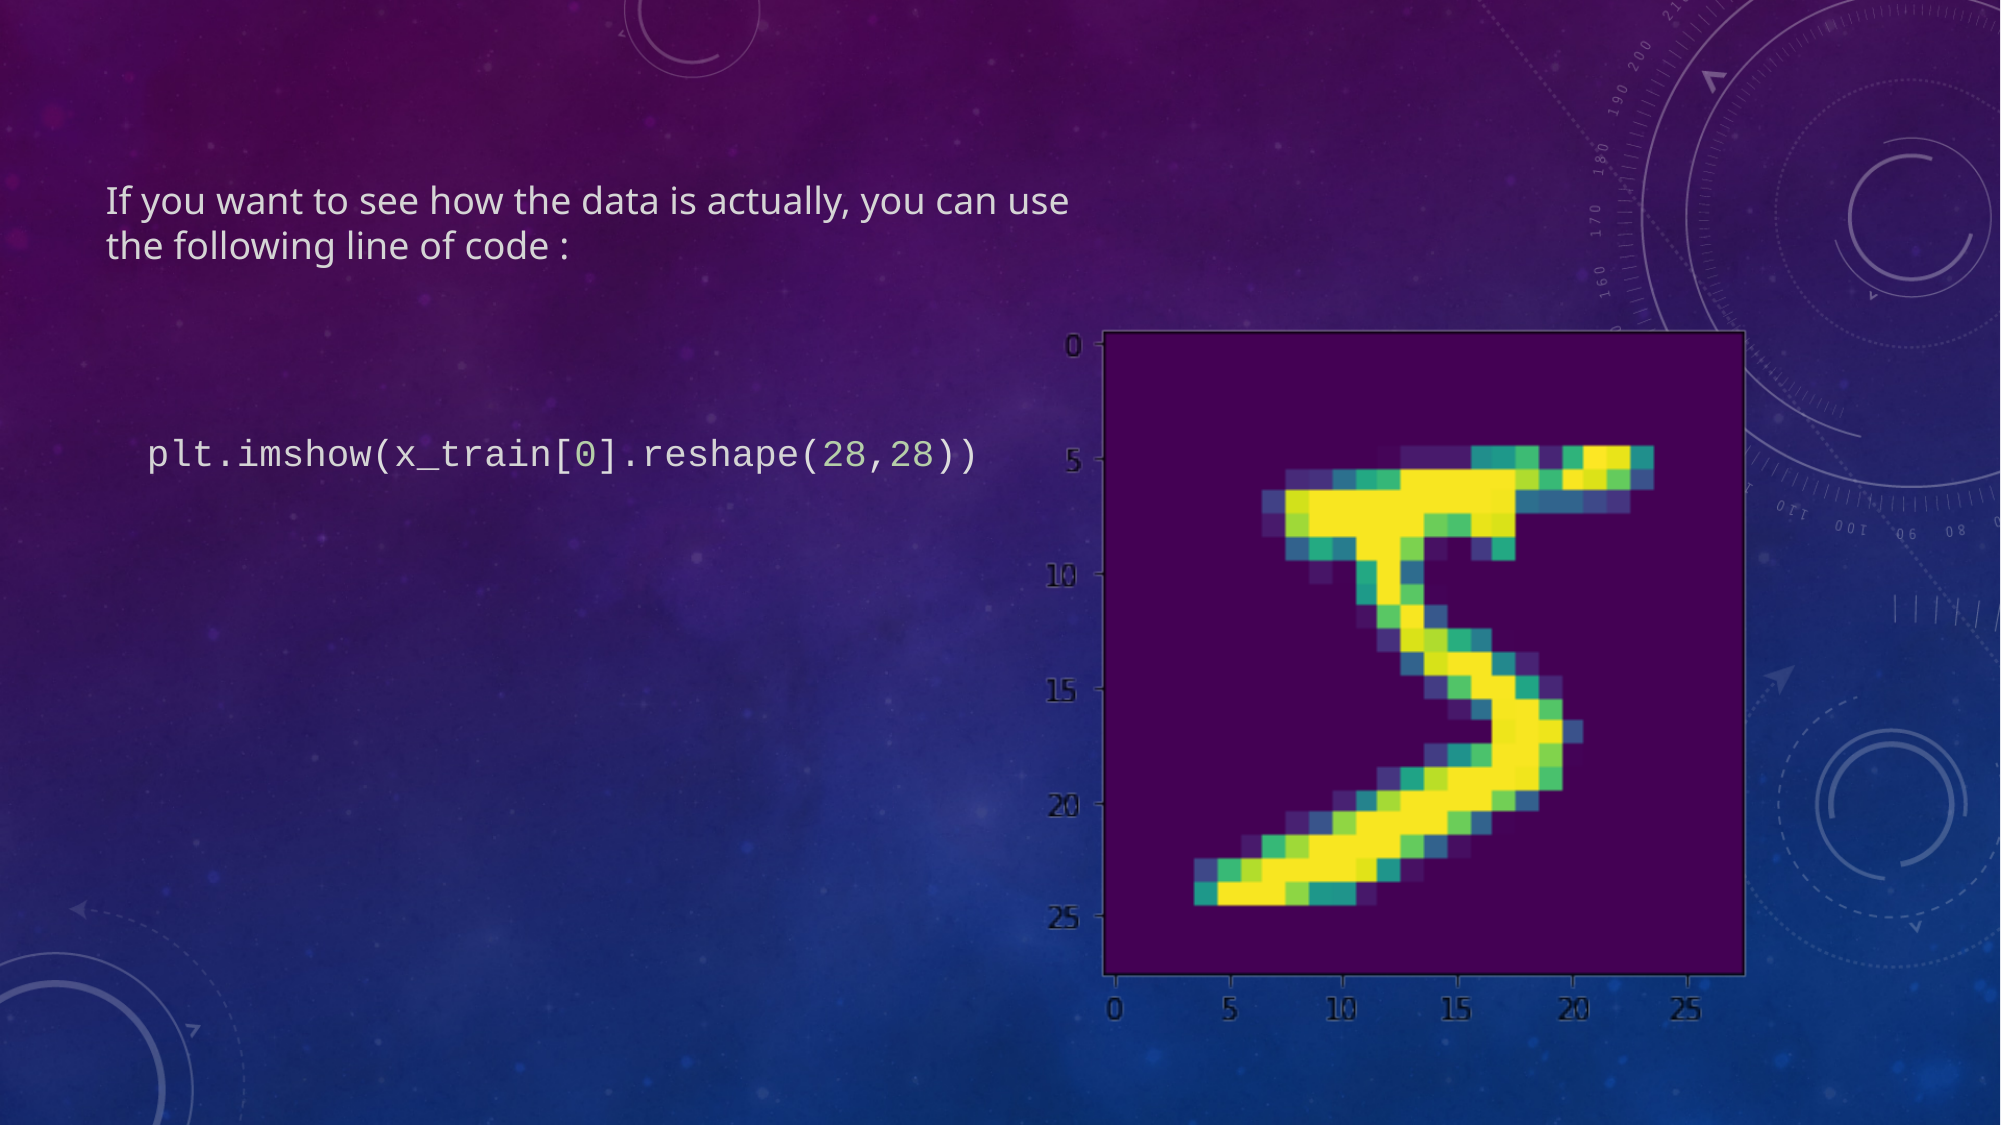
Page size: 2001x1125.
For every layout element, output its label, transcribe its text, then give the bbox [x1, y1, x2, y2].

text_box plt.imshow(x_train[0].reshape(28,28)) [132, 421, 995, 482]
picture [0, 0, 2001, 1125]
text_box If you want to see how the data is actually, you can use the following line of code : [91, 169, 1091, 275]
